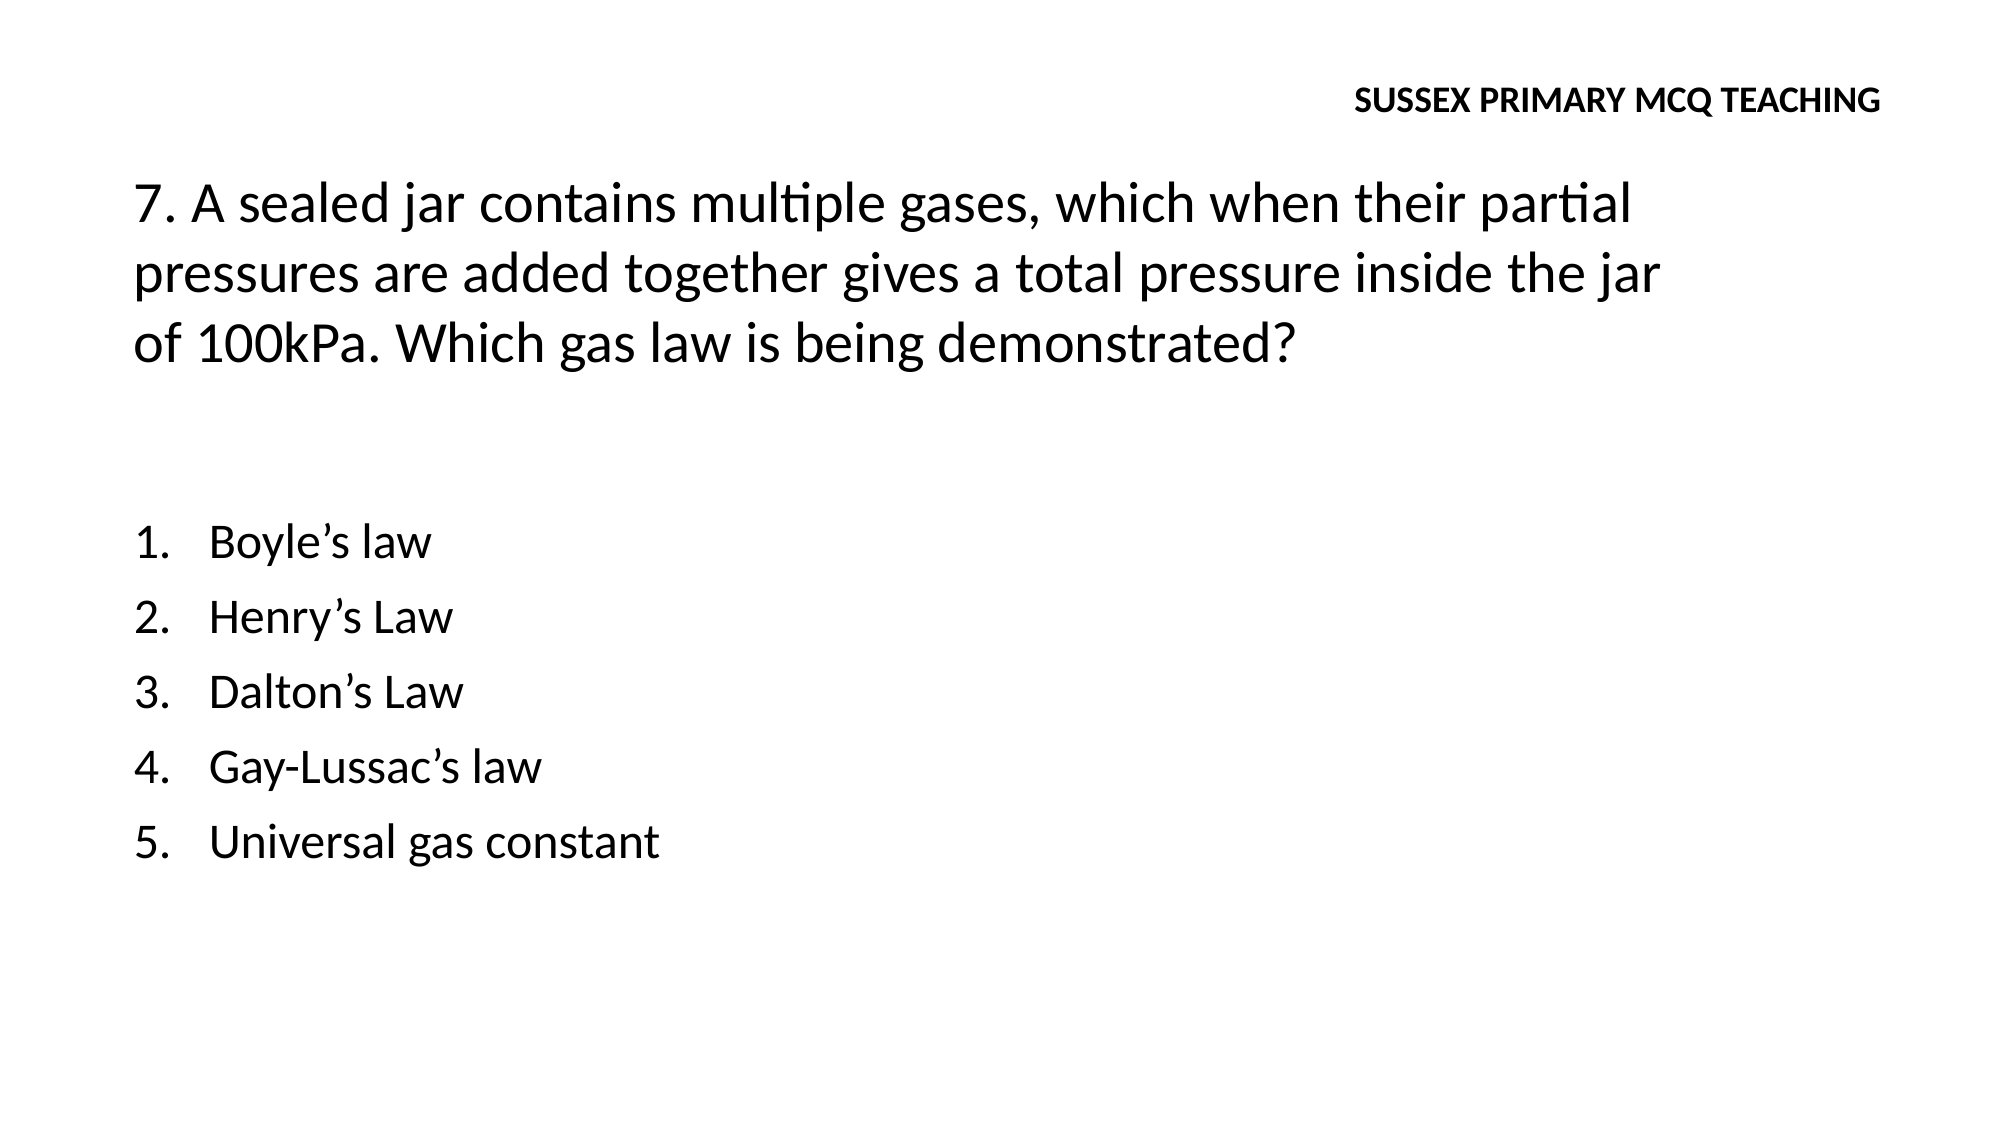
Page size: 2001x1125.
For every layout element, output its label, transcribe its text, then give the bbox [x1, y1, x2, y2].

text_box Boyle’s law Henry’s Law Dalton’s Law Gay-Lussac’s law Universal gas constant [118, 508, 1844, 951]
text_box 7. A sealed jar contains multiple gases, which when their partial pressures are added together gives a total pressure inside the jar of 100kPa. Which gas law is being demonstrated? [118, 156, 1716, 382]
text_box SUSSEX PRIMARY MCQ TEACHING [1339, 67, 1946, 128]
